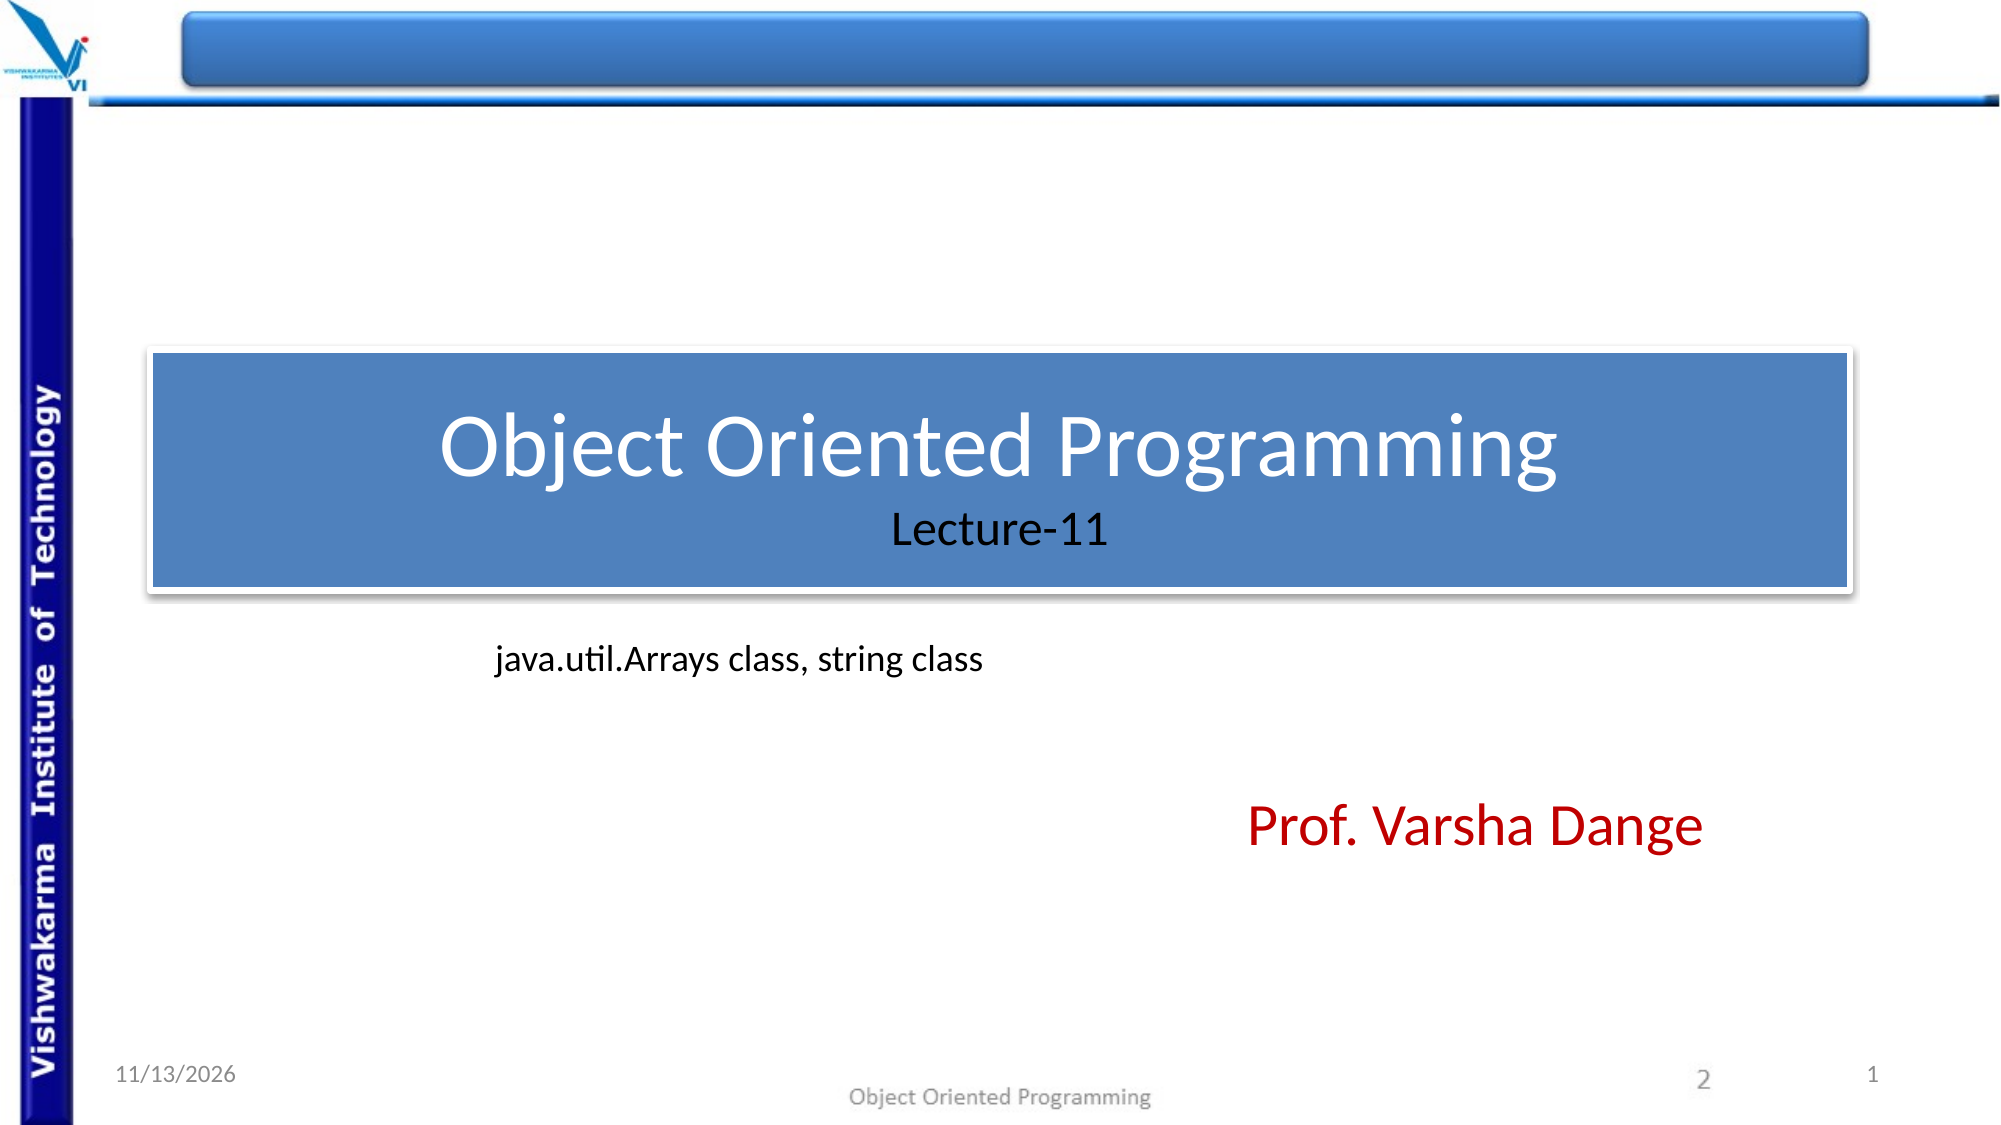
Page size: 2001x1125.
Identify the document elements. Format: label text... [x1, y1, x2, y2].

slide_number 1 [1433, 1042, 1900, 1103]
text_box Prof. Varsha Dange [669, 778, 1720, 866]
picture [0, 0, 2001, 1125]
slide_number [99, 1042, 567, 1103]
text_box java.util.Arrays class, string class [480, 626, 1481, 687]
title Object Oriented Programming Lecture-11 [147, 346, 1853, 594]
